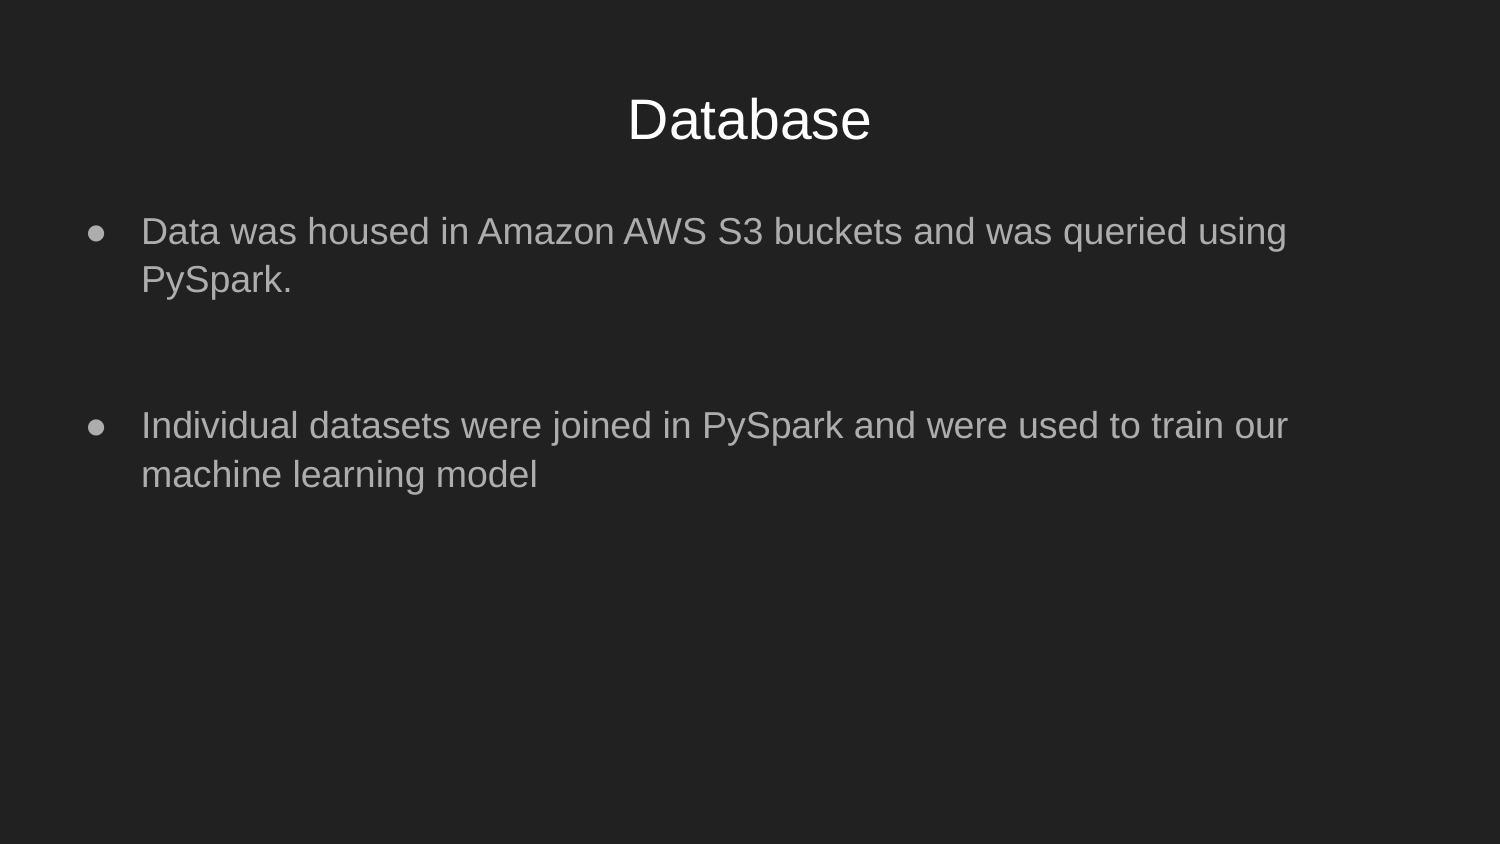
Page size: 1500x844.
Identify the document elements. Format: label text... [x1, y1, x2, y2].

title Database [51, 72, 1449, 167]
list Data was housed in Amazon AWS S3 buckets and was queried using PySpark. Individual datasets were joined in PySpark and were used to train our machine learning model [51, 189, 1449, 750]
